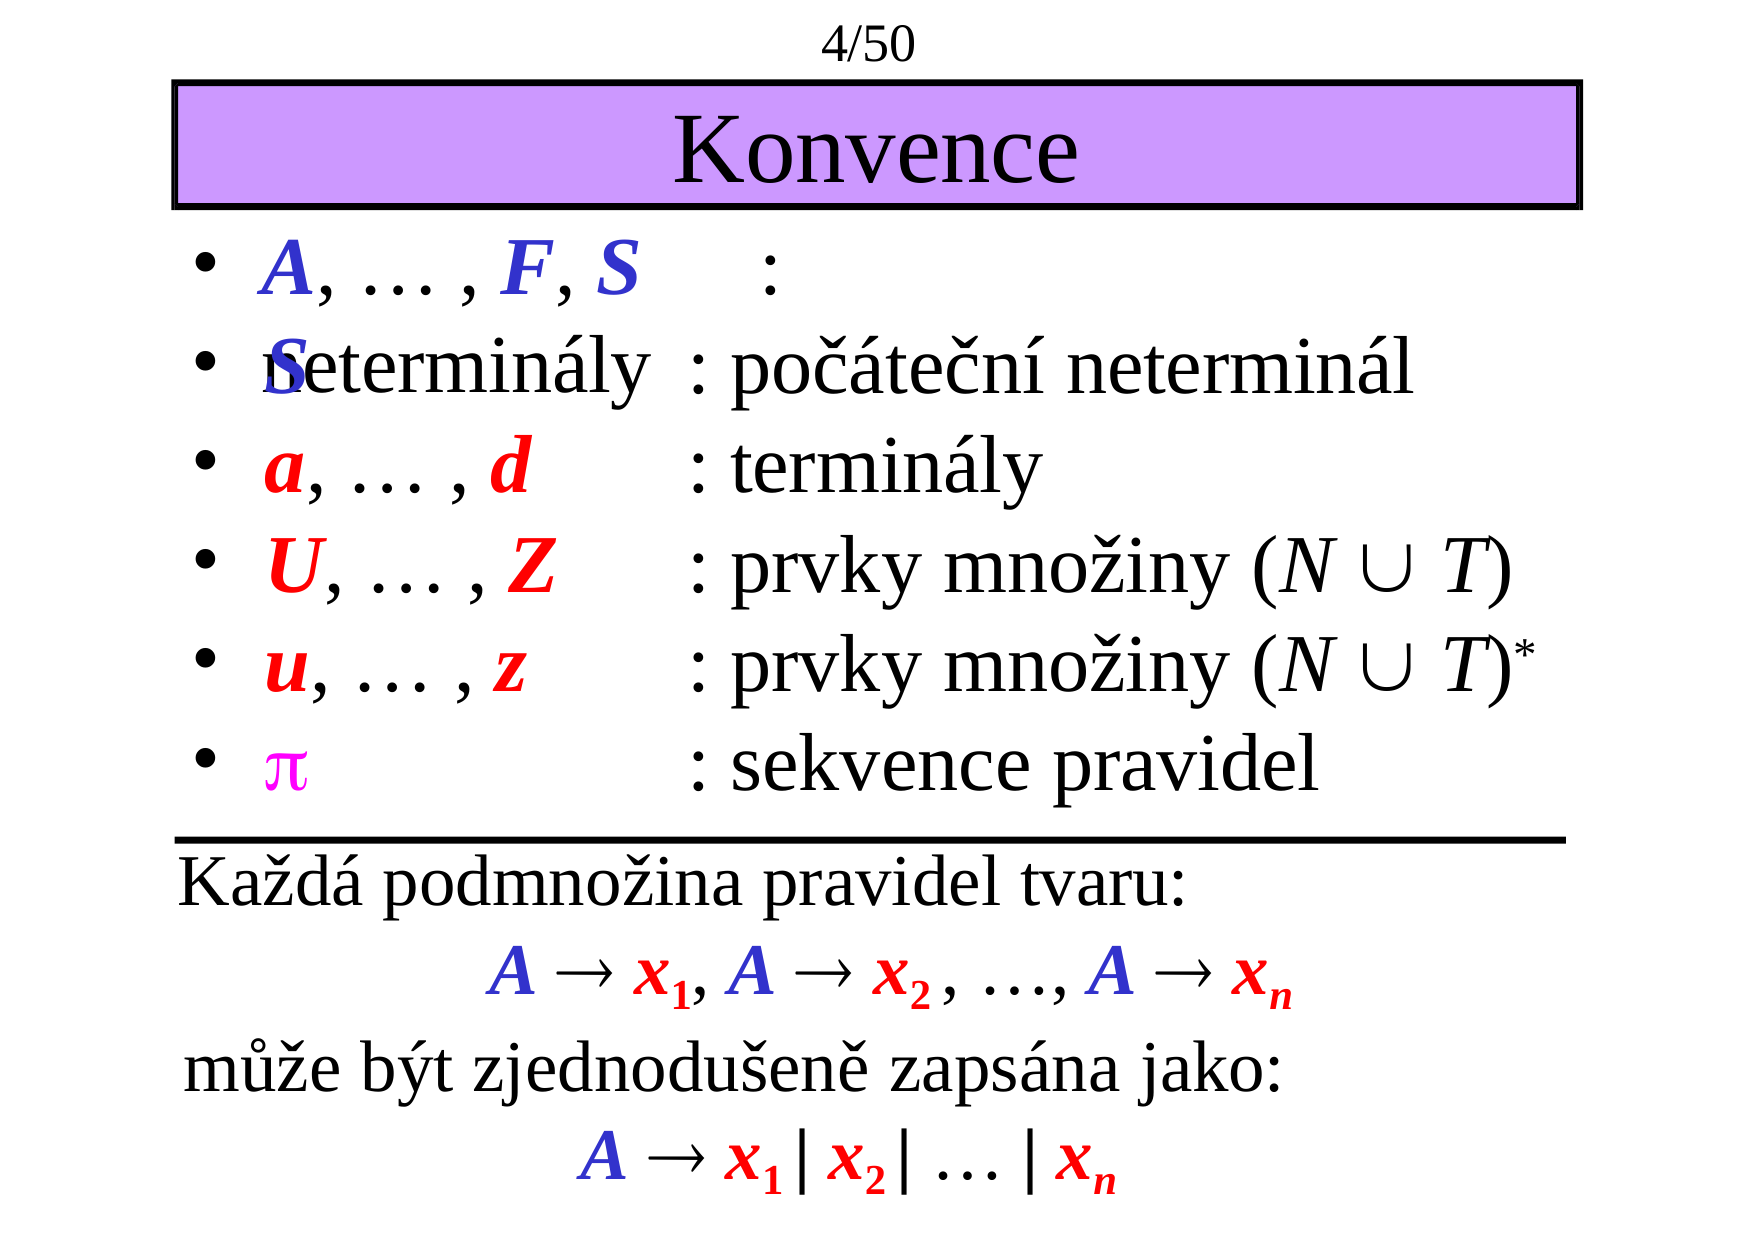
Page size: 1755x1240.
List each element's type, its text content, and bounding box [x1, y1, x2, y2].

text_box 4/50 [819, 4, 922, 73]
text_box S a, … , d U, … , Z u, … , z  [189, 308, 563, 807]
text_box A, … , F, S : neterminály [189, 209, 1128, 410]
text_box [1298, 836, 1566, 844]
title Konvence [180, 79, 1573, 289]
text_box : počáteční neterminál : terminály : prvky množiny (N  T) : prvky množiny (N  T)* : sekvence pravidel [680, 308, 1549, 807]
text_box Každá podmnožina pravidel tvaru: A  x1, A  x2 , …, A  xn může být zjednodušeně zapsána jako: A  x1 | x2 | … | xn [171, 830, 1298, 1203]
